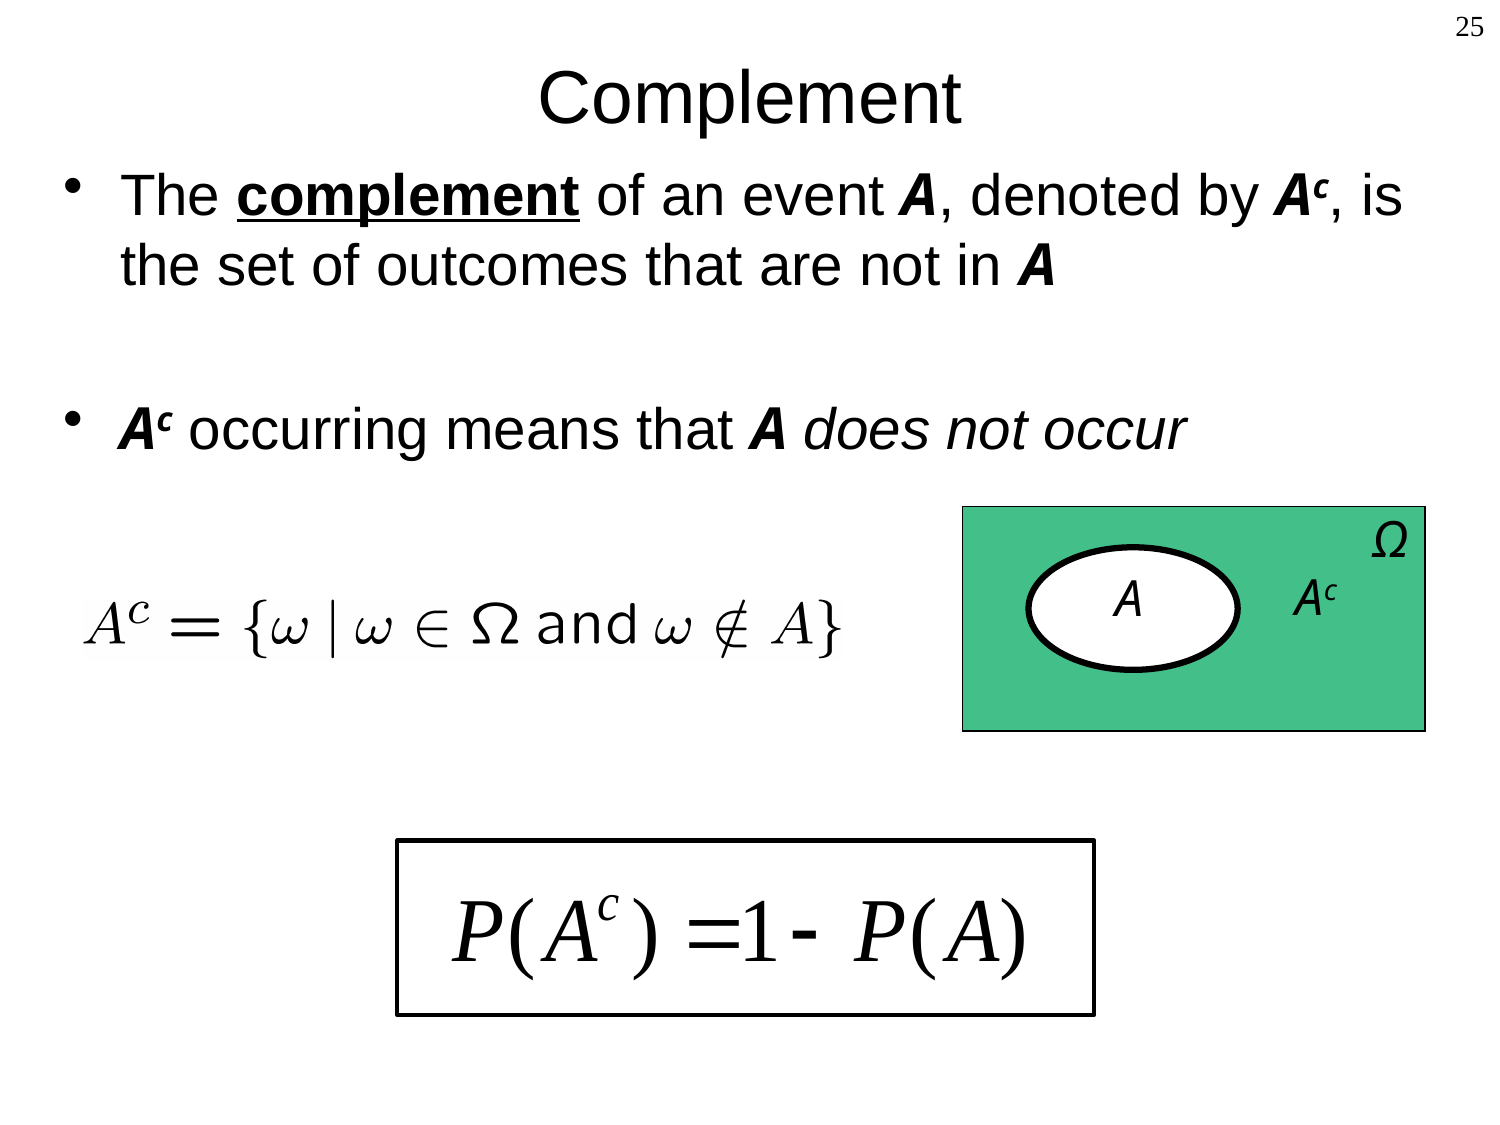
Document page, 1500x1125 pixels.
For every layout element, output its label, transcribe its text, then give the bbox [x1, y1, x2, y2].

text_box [437, 862, 1045, 1000]
list The complement of an event A, denoted by Ac, is the set of outcomes that are not in A Ac occurring means that A does not occur [48, 149, 1500, 1105]
picture [83, 599, 842, 661]
slide_number 25 [1187, 0, 1500, 76]
title Complement [112, 0, 1388, 149]
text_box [962, 499, 1426, 732]
text_box [397, 840, 1095, 1015]
